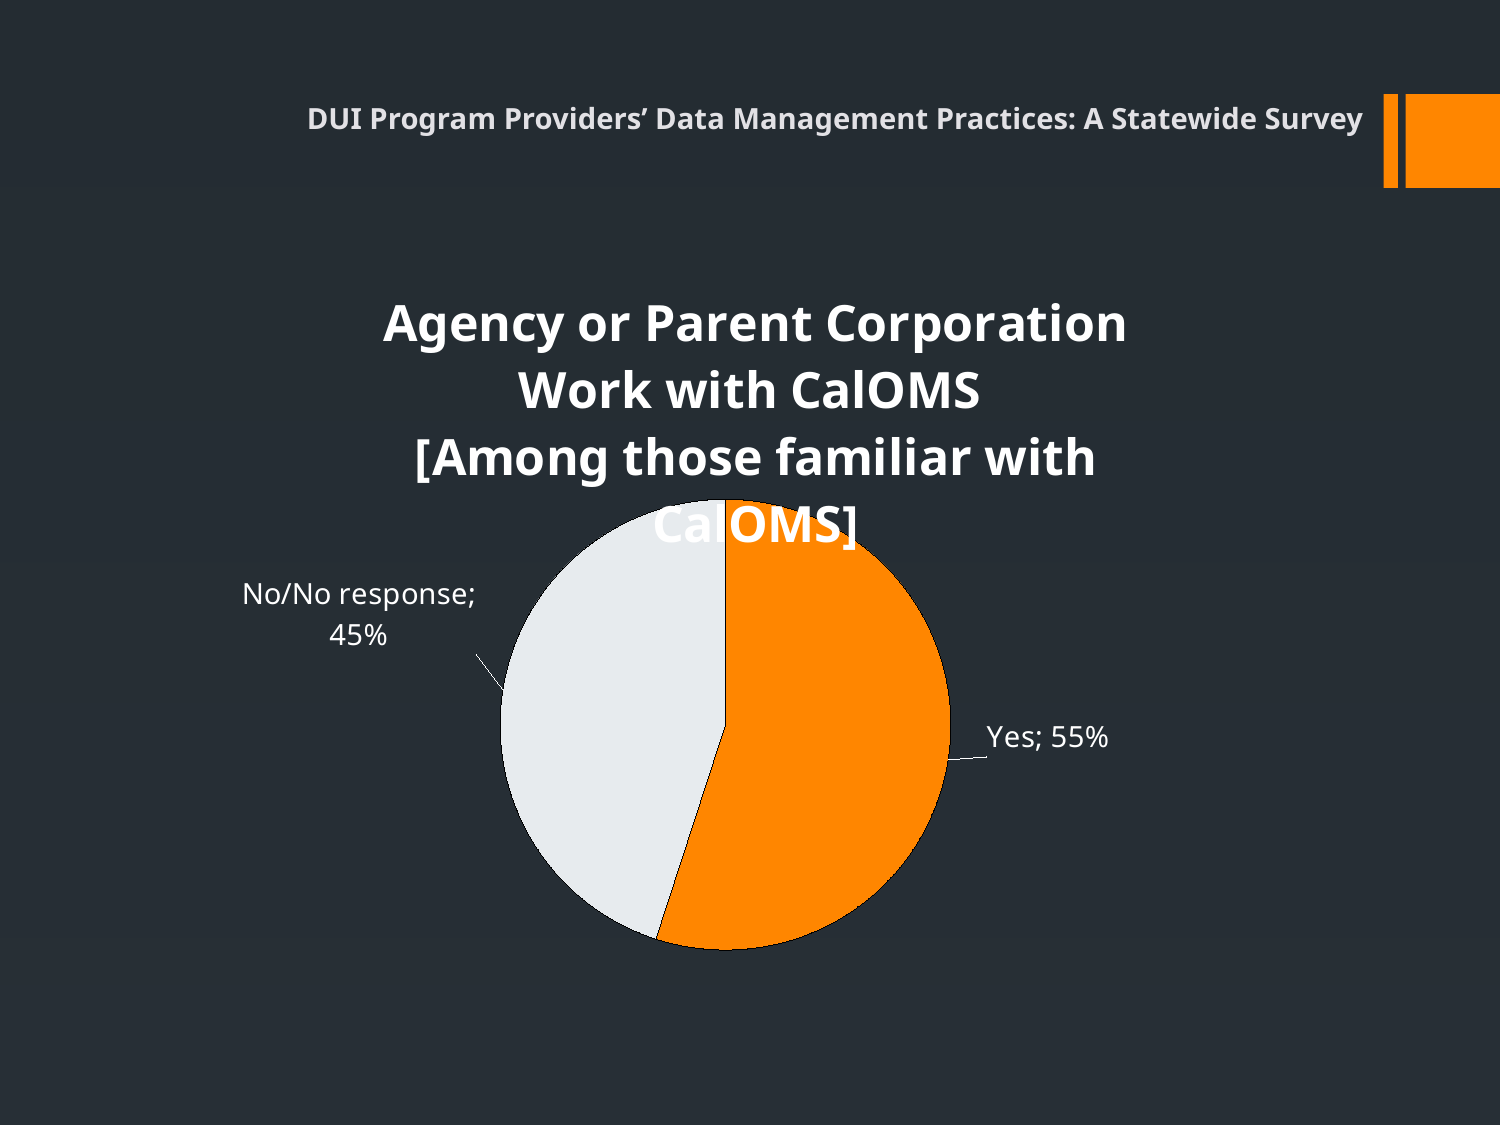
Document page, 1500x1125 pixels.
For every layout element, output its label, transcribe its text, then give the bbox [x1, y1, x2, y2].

chart [224, 236, 1301, 1051]
footer DUI Program Providers’ Data Management Practices: A Statewide Survey [249, 99, 1380, 150]
